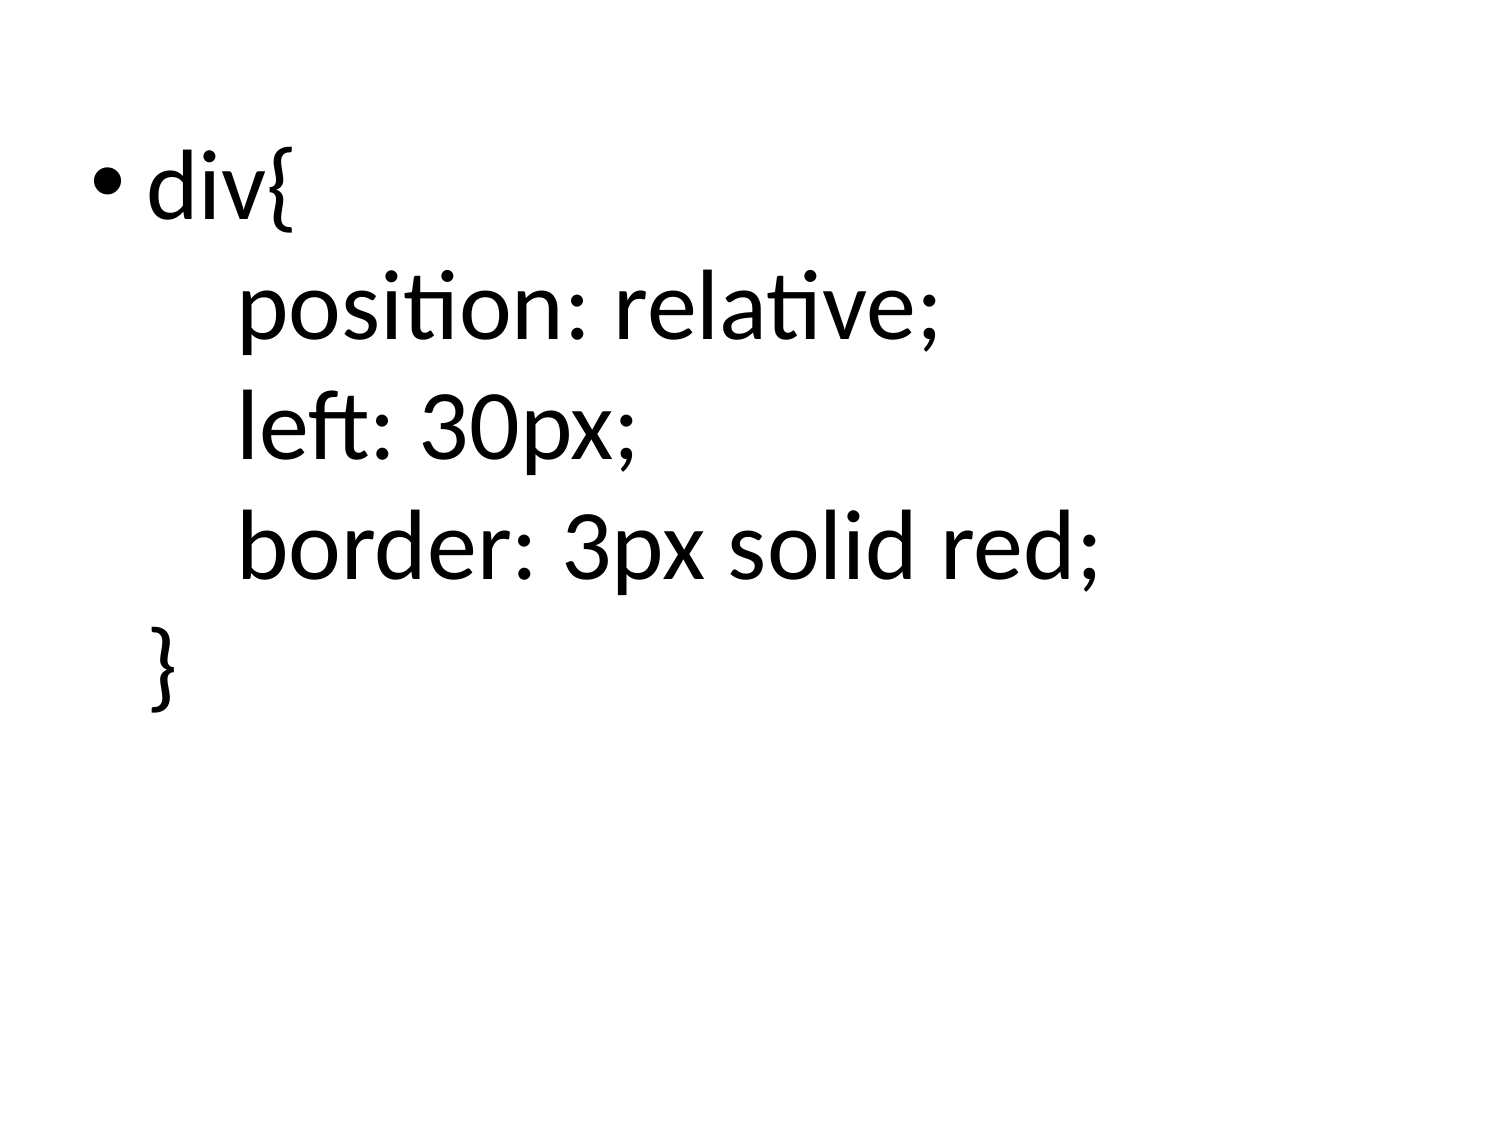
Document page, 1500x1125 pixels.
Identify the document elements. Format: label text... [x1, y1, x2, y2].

list div{ position: relative; left: 30px; border: 3px solid red; } [75, 112, 1425, 1005]
